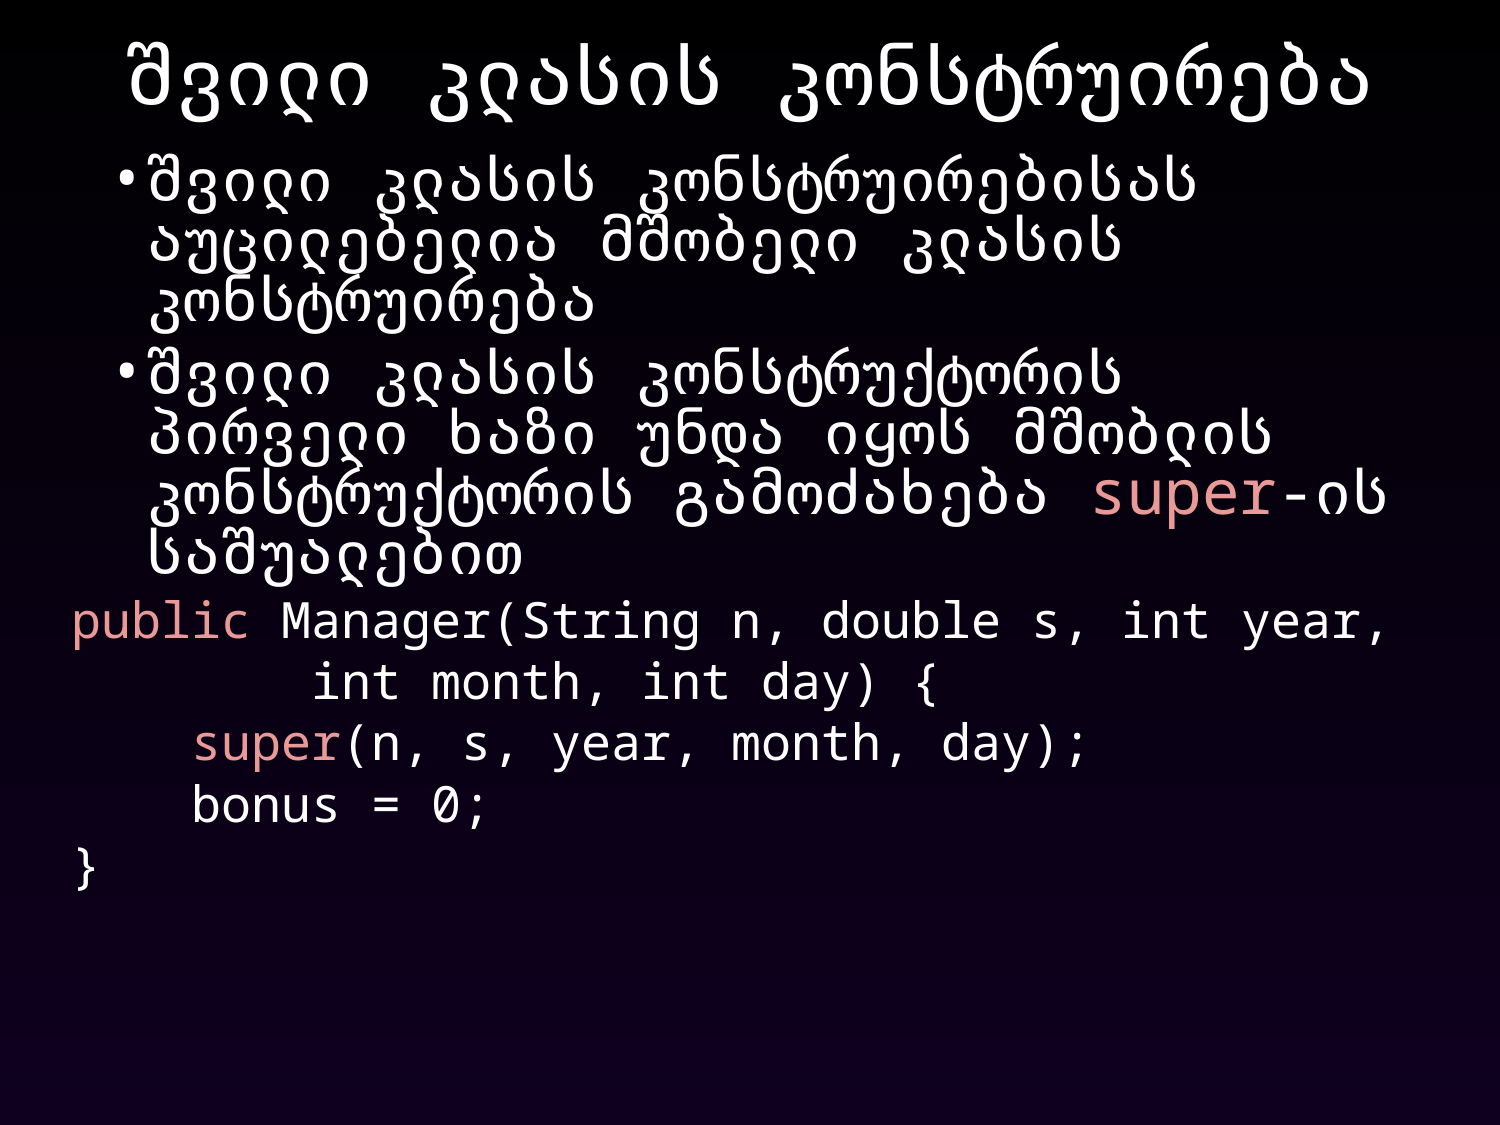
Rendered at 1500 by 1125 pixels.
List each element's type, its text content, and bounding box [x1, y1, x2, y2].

title შვილი კლასის კონსტრუირება [75, 16, 1425, 147]
subtitle შვილი კლასის კონსტრუირებისას აუცილებელია მშობელი კლასის კონსტრუირება შვილი კლასის კონსტრუქტორის პირველი ხაზი უნდა იყოს მშობლის კონსტრუქტორის გამოძახება super-ის საშუალებით public Manager(String n, double s, int year, int month, int day) { super(n, s, year, month, day); bonus = 0; } [56, 146, 1444, 1097]
